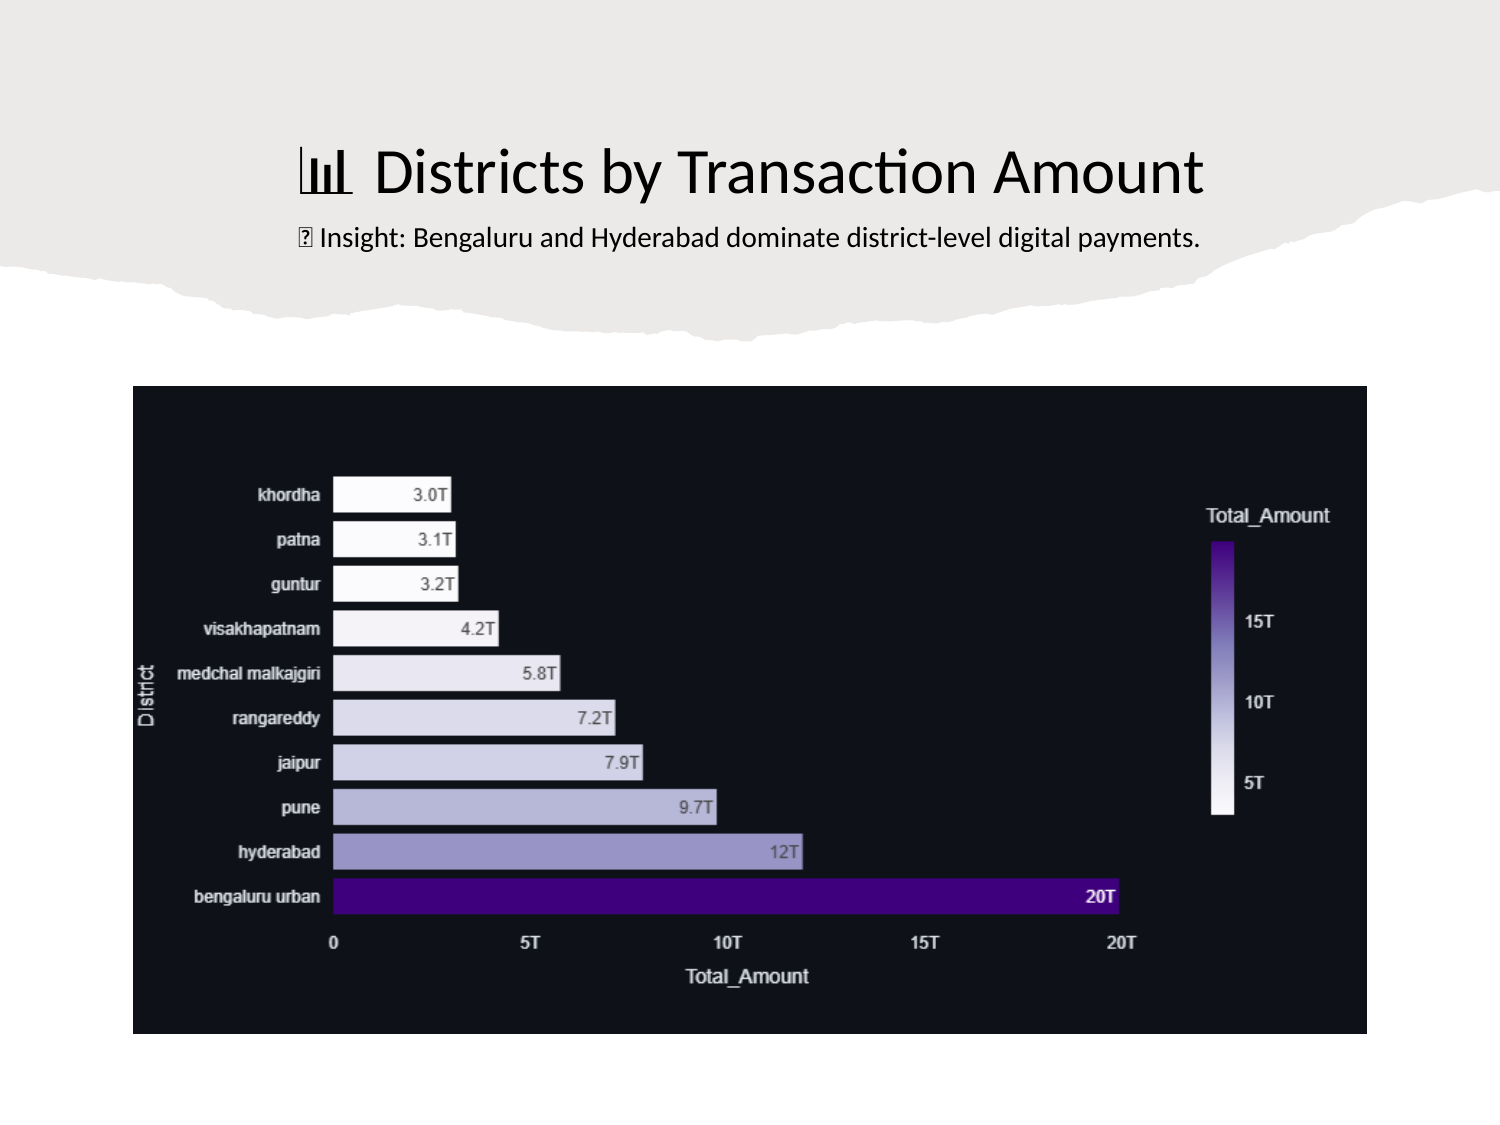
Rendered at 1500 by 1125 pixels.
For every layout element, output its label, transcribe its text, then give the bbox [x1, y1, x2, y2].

text_box [0, 192, 1500, 1125]
text_box [0, 0, 1500, 344]
text_box 📊 Districts by Transaction Amount [101, 81, 1398, 216]
picture [132, 385, 1367, 1035]
text_box 🧠 Insight: Bengaluru and Hyderabad dominate district-level digital payments. [231, 215, 1269, 281]
